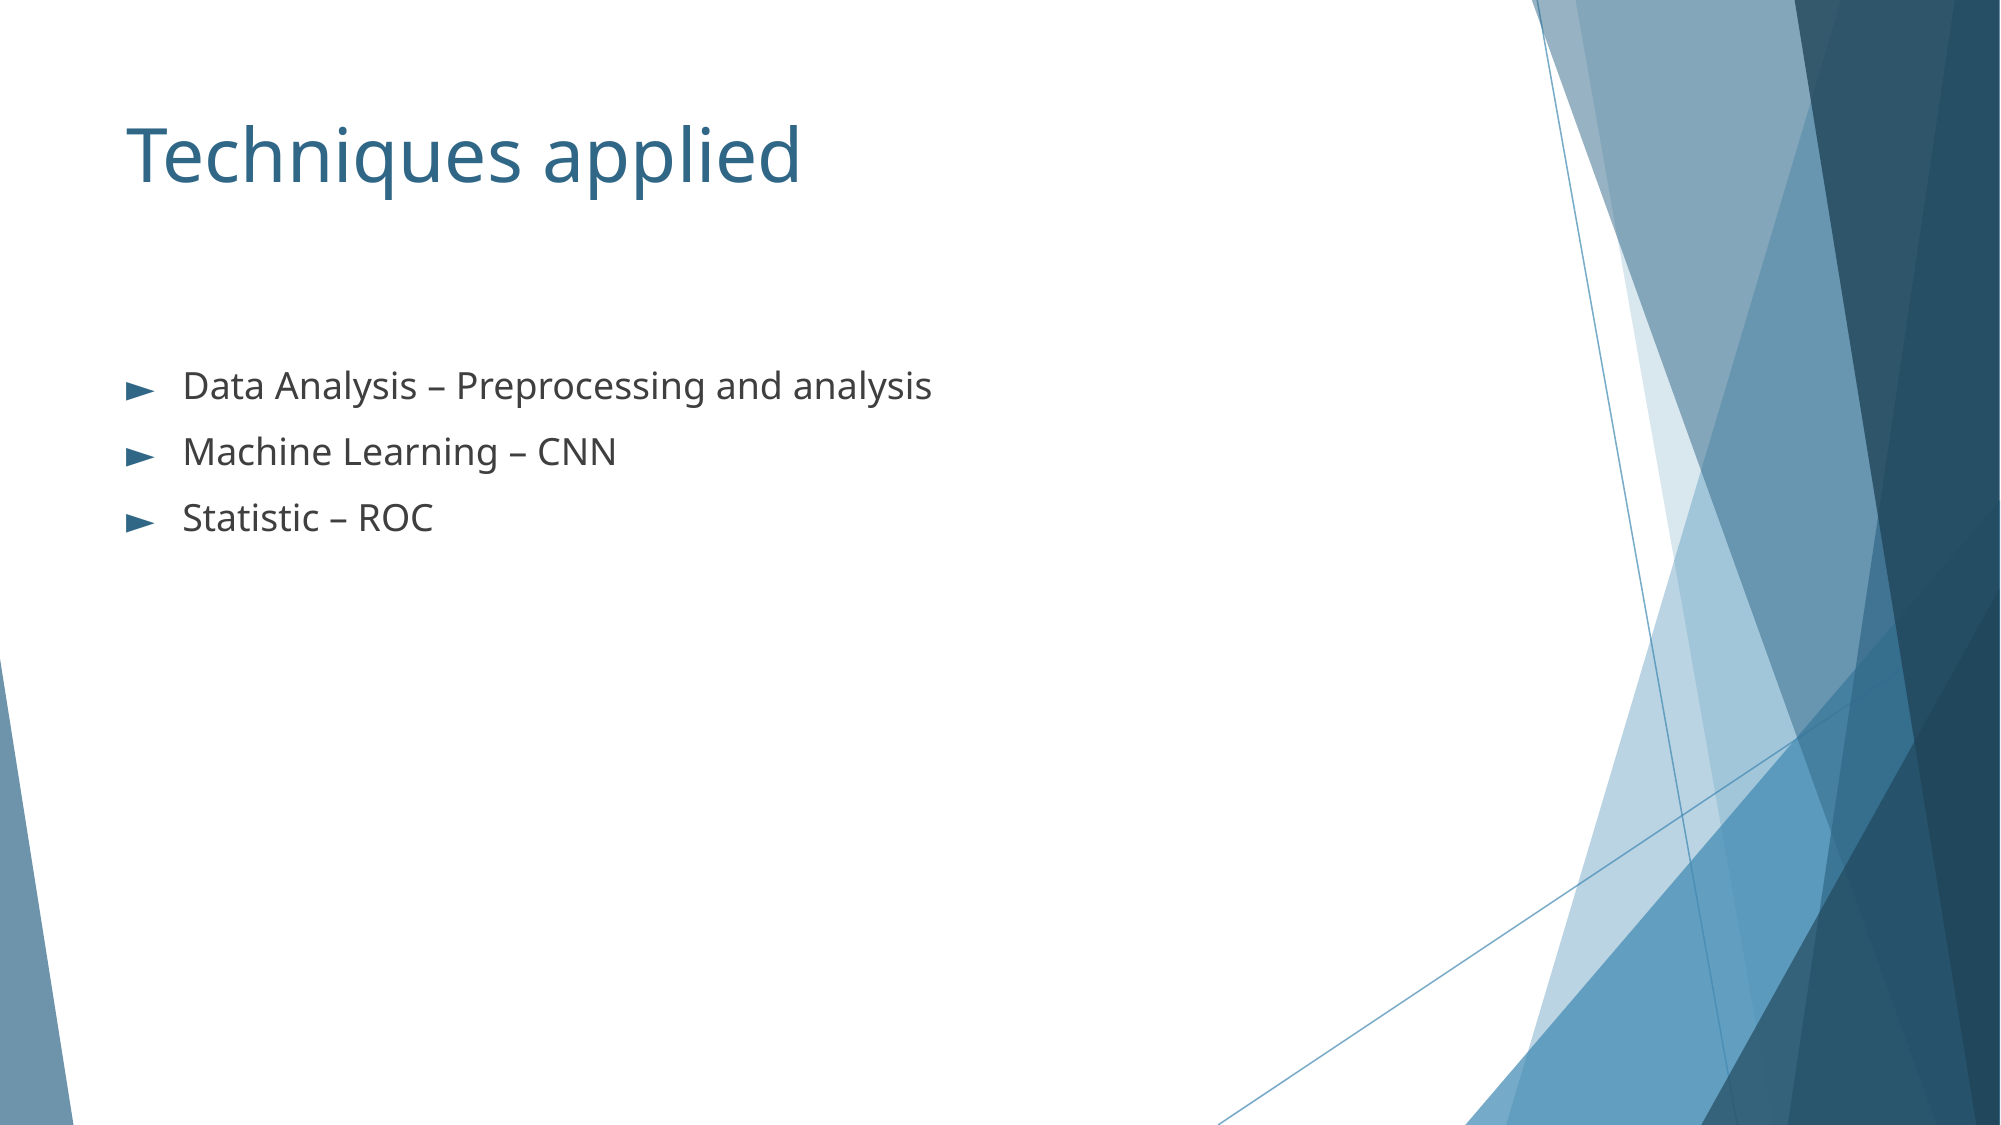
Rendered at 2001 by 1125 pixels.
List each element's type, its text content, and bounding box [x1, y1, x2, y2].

list Data Analysis – Preprocessing and analysis Machine Learning – CNN Statistic – ROC [111, 354, 1522, 992]
title Techniques applied [111, 99, 1522, 317]
